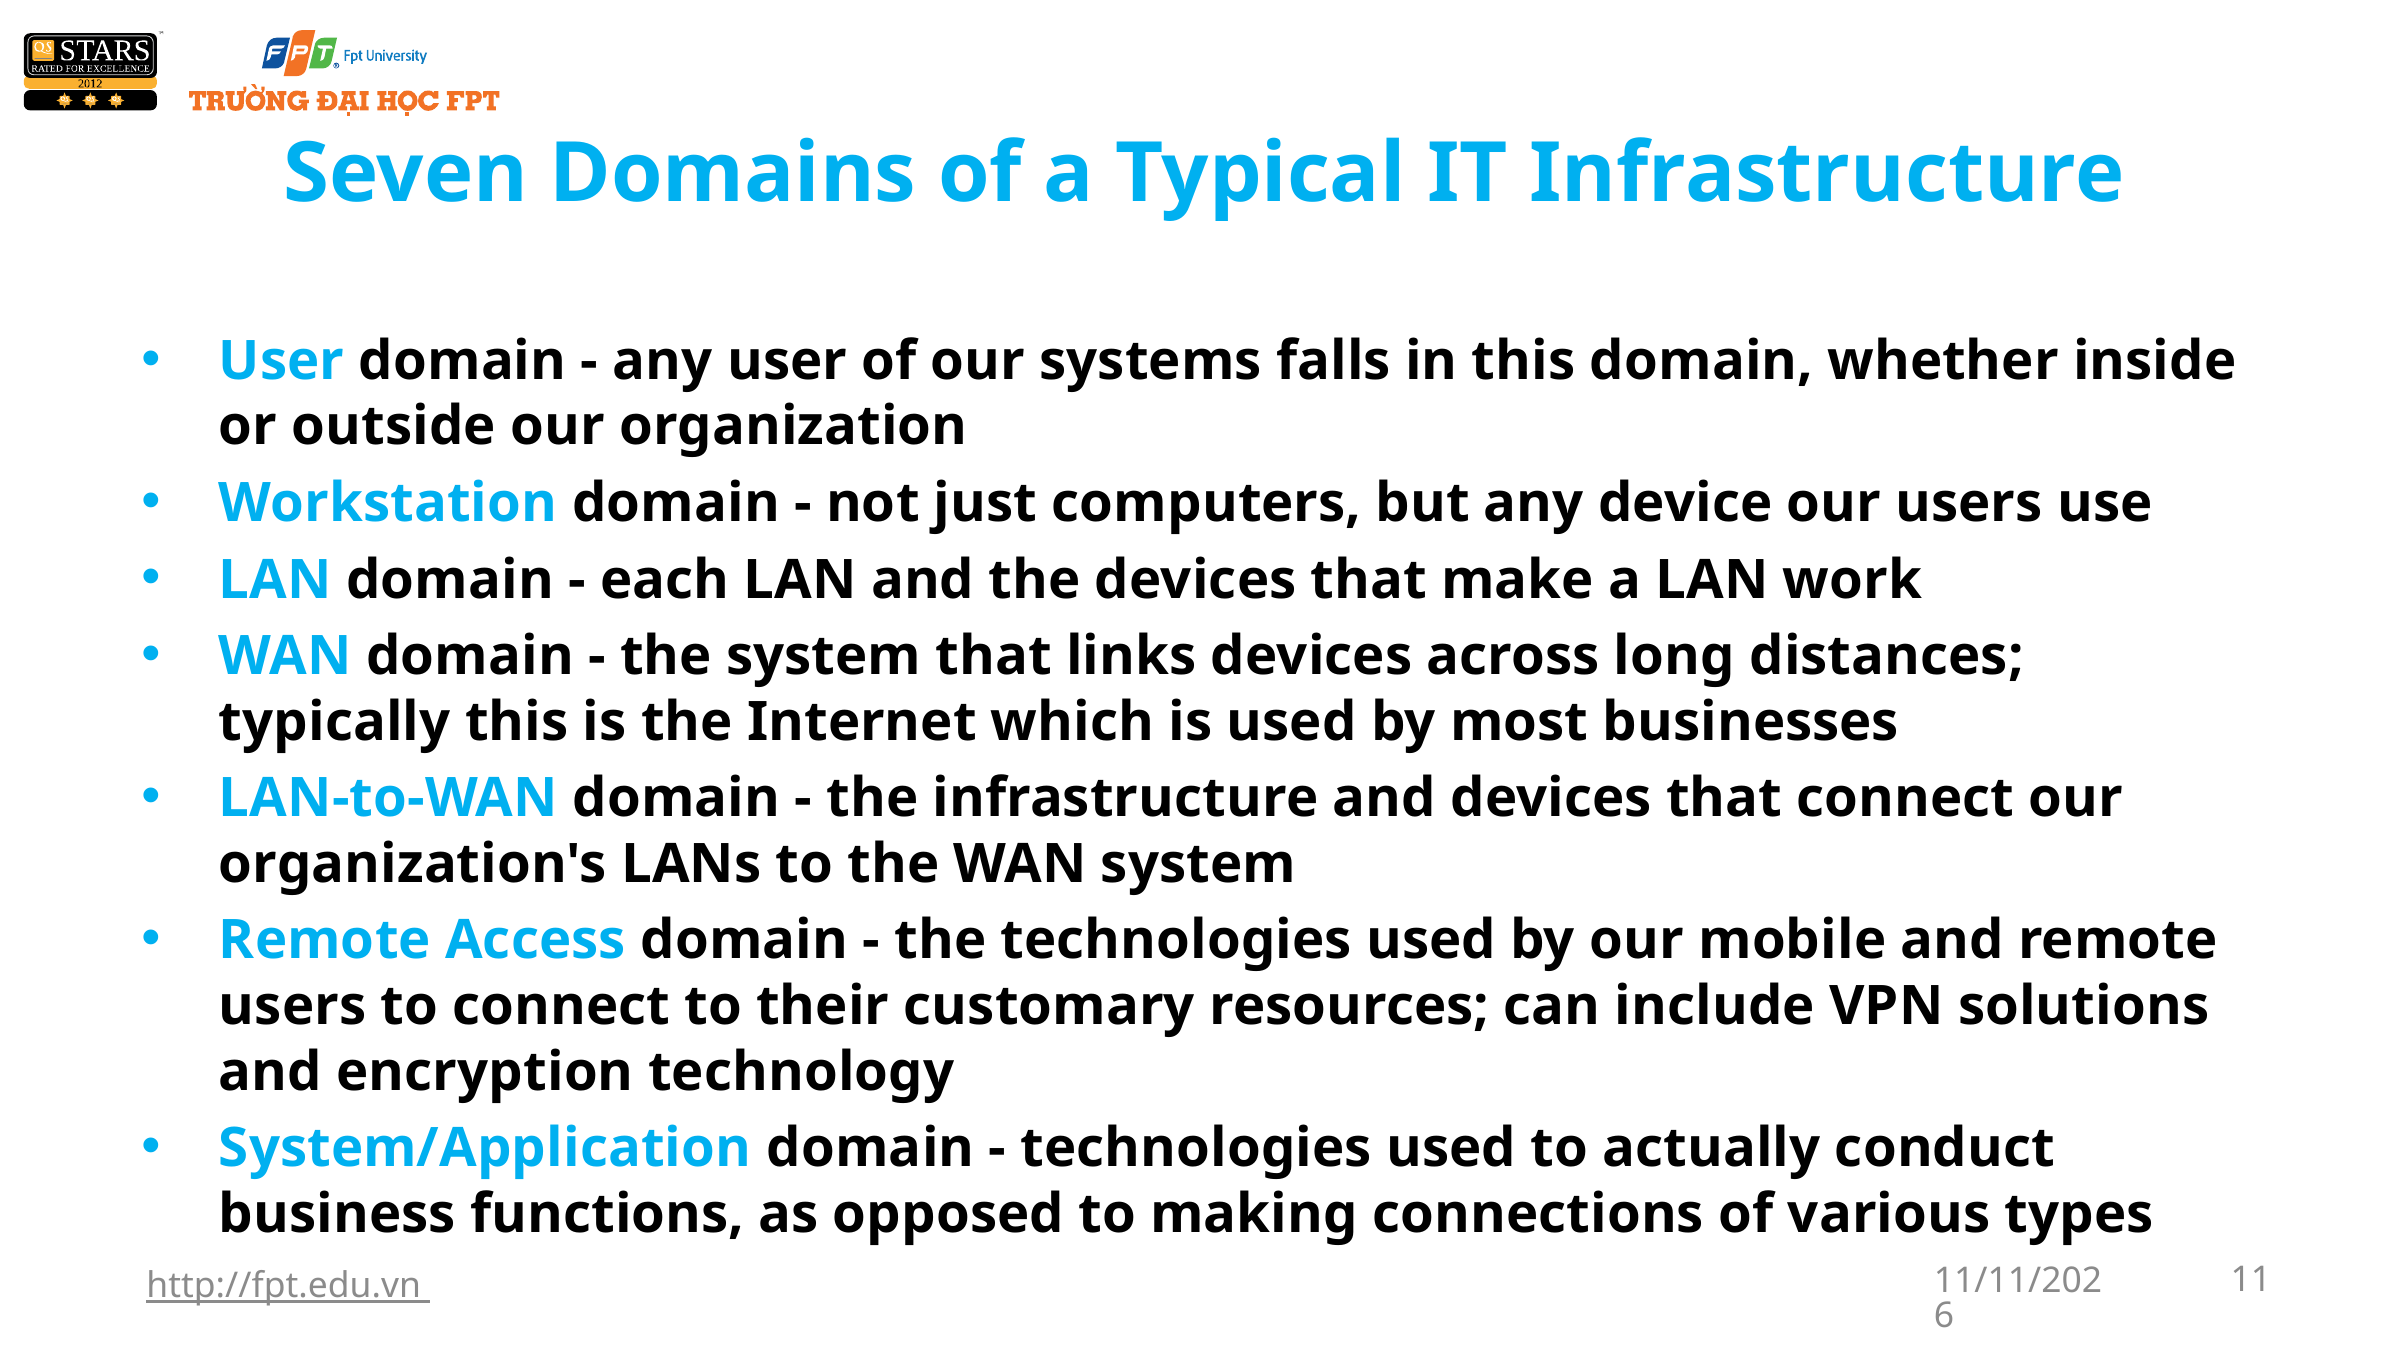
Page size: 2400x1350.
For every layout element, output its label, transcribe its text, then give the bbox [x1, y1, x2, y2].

slide_number 11 [2175, 1250, 2293, 1312]
title Seven Domains of a Typical IT Infrastructure [125, 86, 2285, 250]
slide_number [1912, 1250, 2138, 1313]
list User domain - any user of our systems falls in this domain, whether inside or outside our organization Workstation domain - not just computers, but any device our users use LAN domain - each LAN and the devices that make a LAN work WAN domain - the system that links devices across long distances; typically this is the Internet which is used by most businesses LAN-to-WAN domain - the infrastructure and devices that connect our organization's LANs to the WAN system Remote Access domain - the technologies used by our mobile and remote users to connect to their customary resources; can include VPN solutions and encryption technology System/Application domain - technologies used to actually conduct business functions, as opposed to making connections of various types [120, 237, 2280, 1275]
footer http://fpt.edu.vn [125, 1250, 885, 1322]
